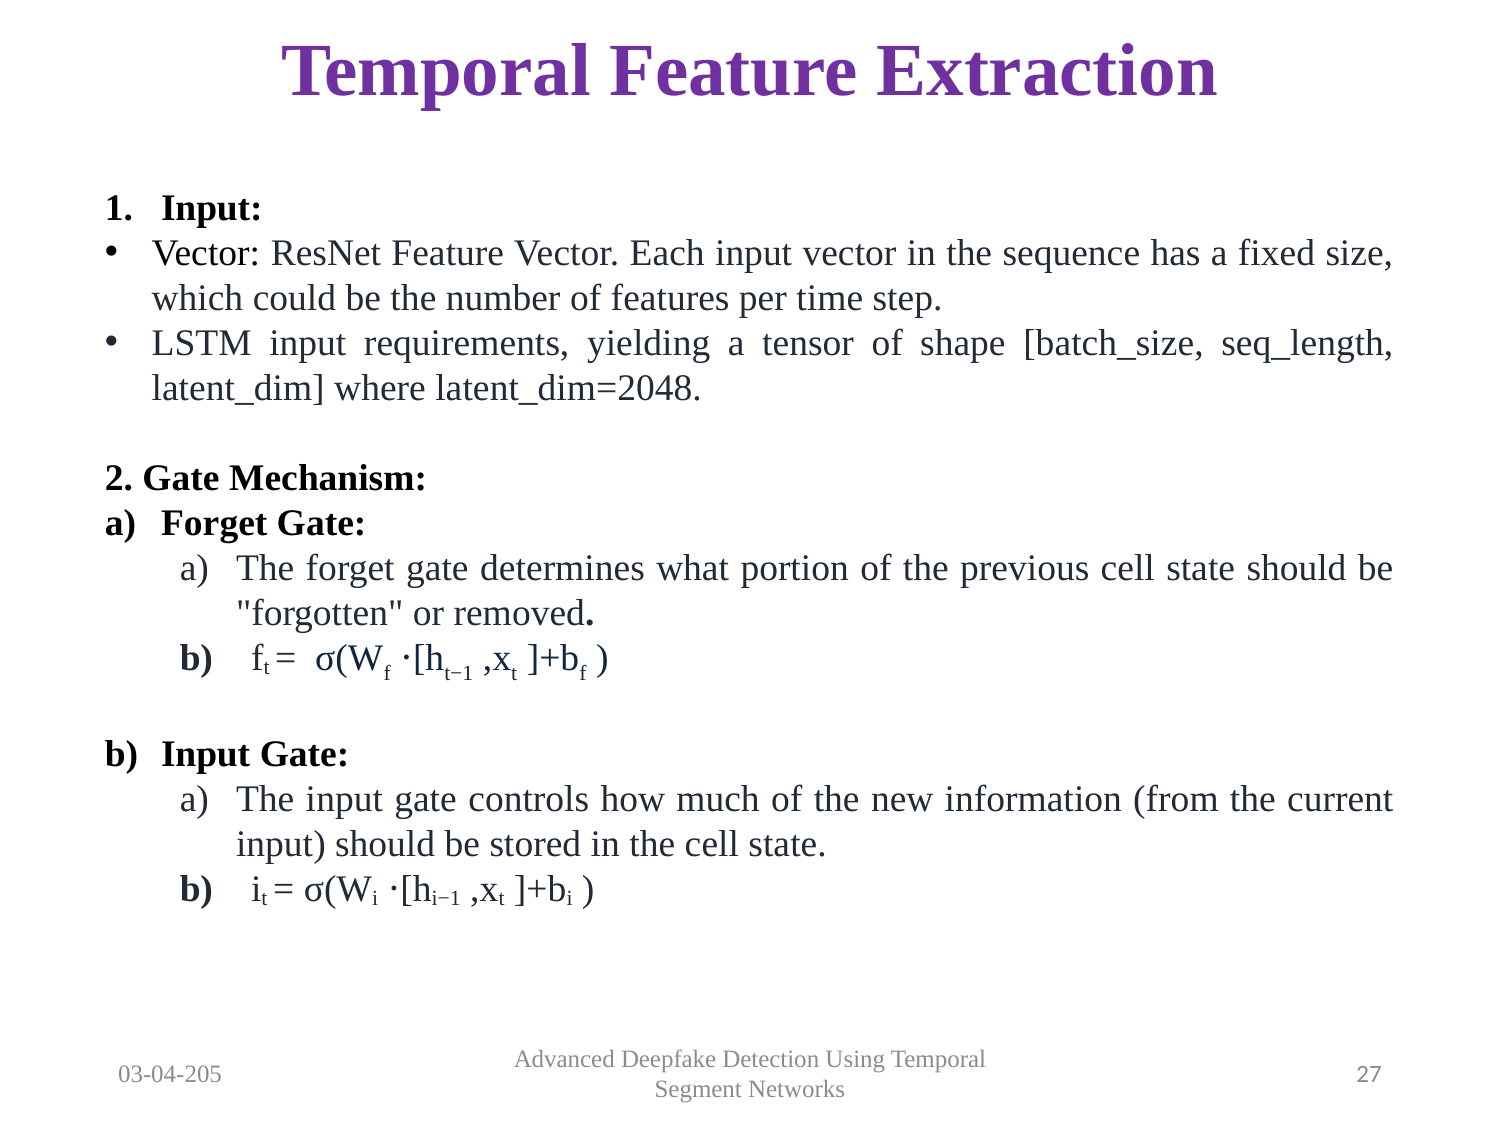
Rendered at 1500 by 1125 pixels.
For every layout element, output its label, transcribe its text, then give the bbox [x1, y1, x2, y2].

slide_number 27 [1059, 1042, 1397, 1103]
title Temporal Feature Extraction [103, 27, 1397, 115]
text_box Input: Vector: ResNet Feature Vector. Each input vector in the sequence has a fixed size, which could be the number of features per time step. LSTM input requirements, yielding a tensor of shape [batch_size, seq_length, latent_dim] where latent_dim=2048. 2. Gate Mechanism: Forget Gate: The forget gate determines what portion of the previous cell state should be "forgotten" or removed. b) ft​ = σ(Wf​ ⋅[ht−1​ ,xt​ ]+bf ) Input Gate: The input gate controls how much of the new information (from the current input) should be stored in the cell state. b) it​ = σ(Wi ⋅[hi−1​ ,xt​ ]+bi ) [90, 175, 1410, 1008]
footer Advanced Deepfake Detection Using Temporal Segment Networks [496, 1042, 1004, 1103]
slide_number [103, 1042, 441, 1103]
